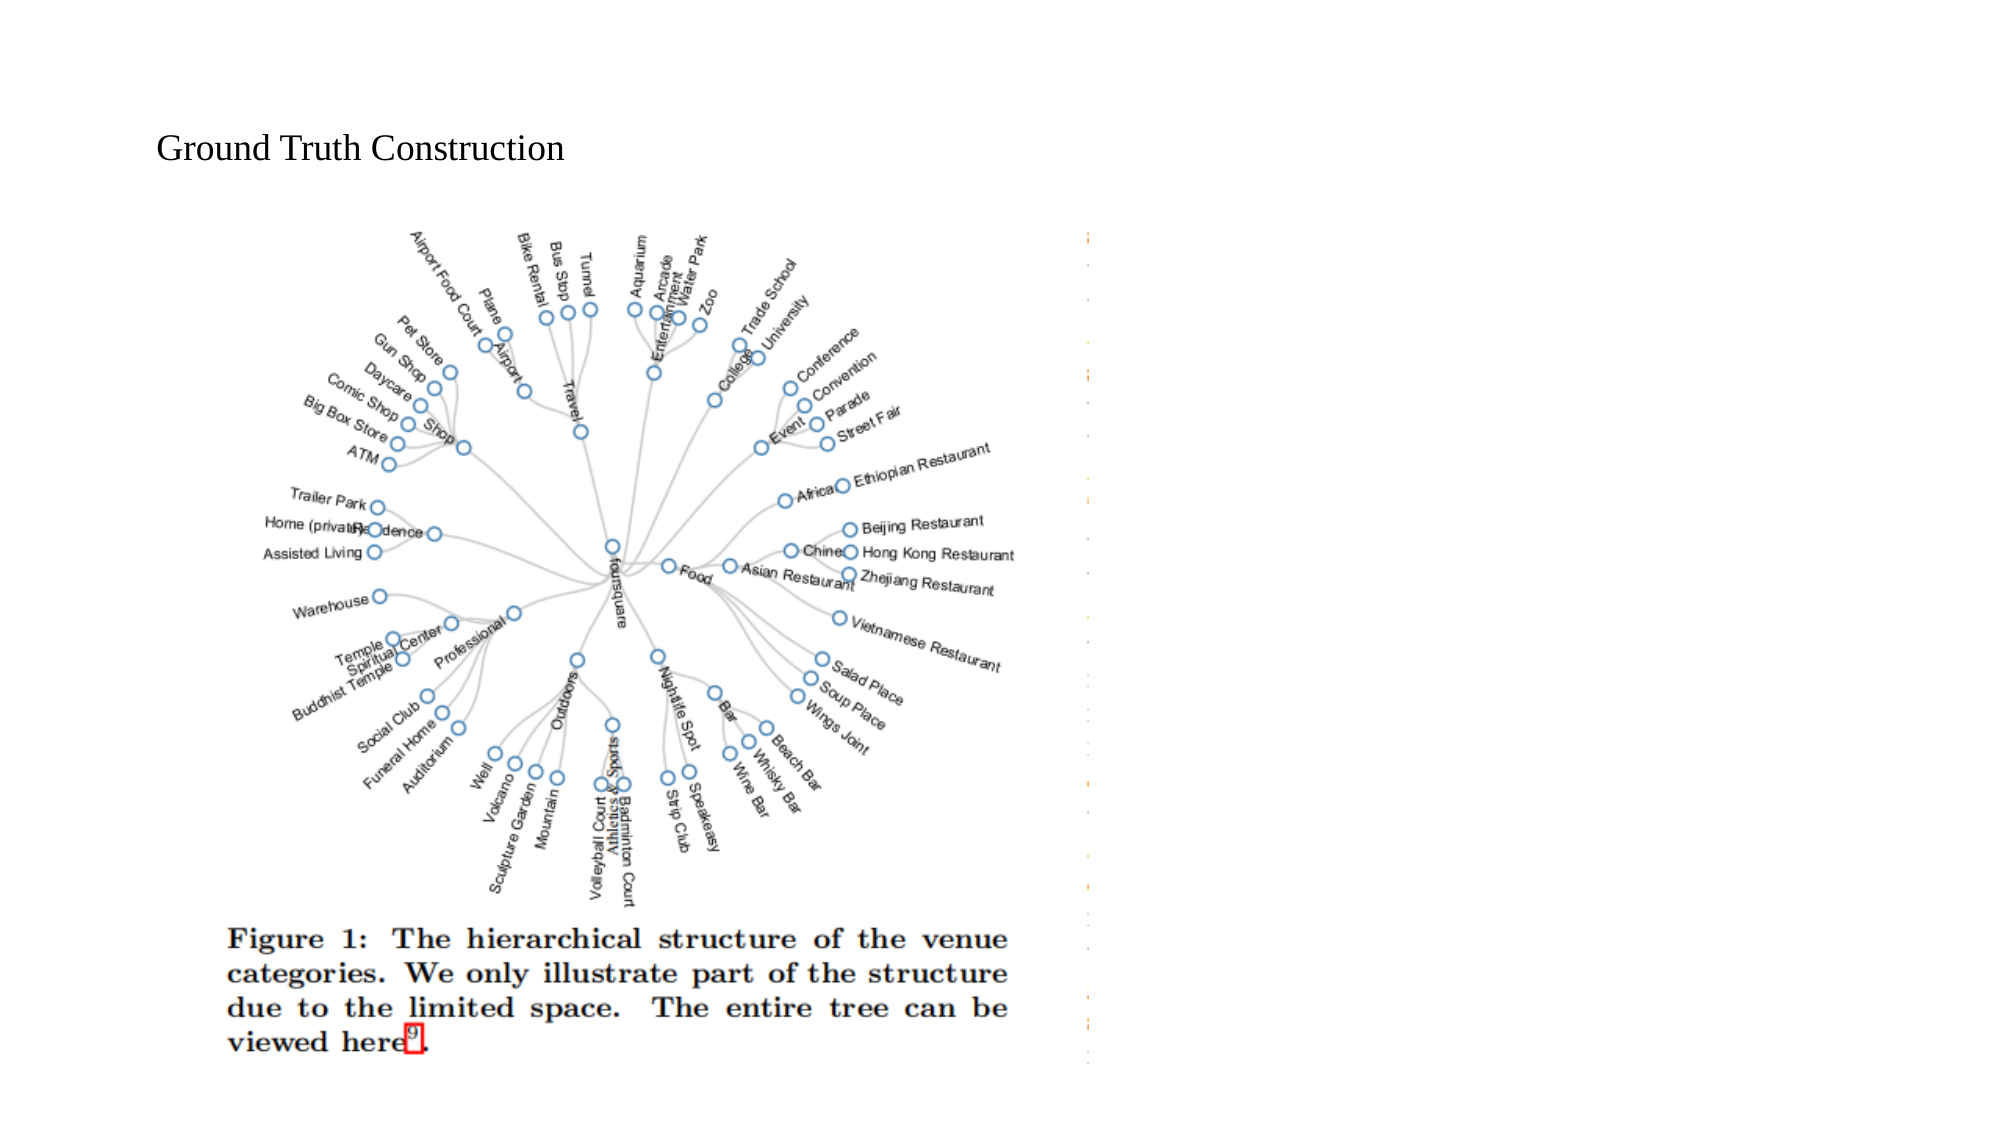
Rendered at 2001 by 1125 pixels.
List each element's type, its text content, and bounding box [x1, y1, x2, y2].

picture [141, 176, 1089, 1075]
text_box Ground Truth Construction [141, 115, 821, 176]
